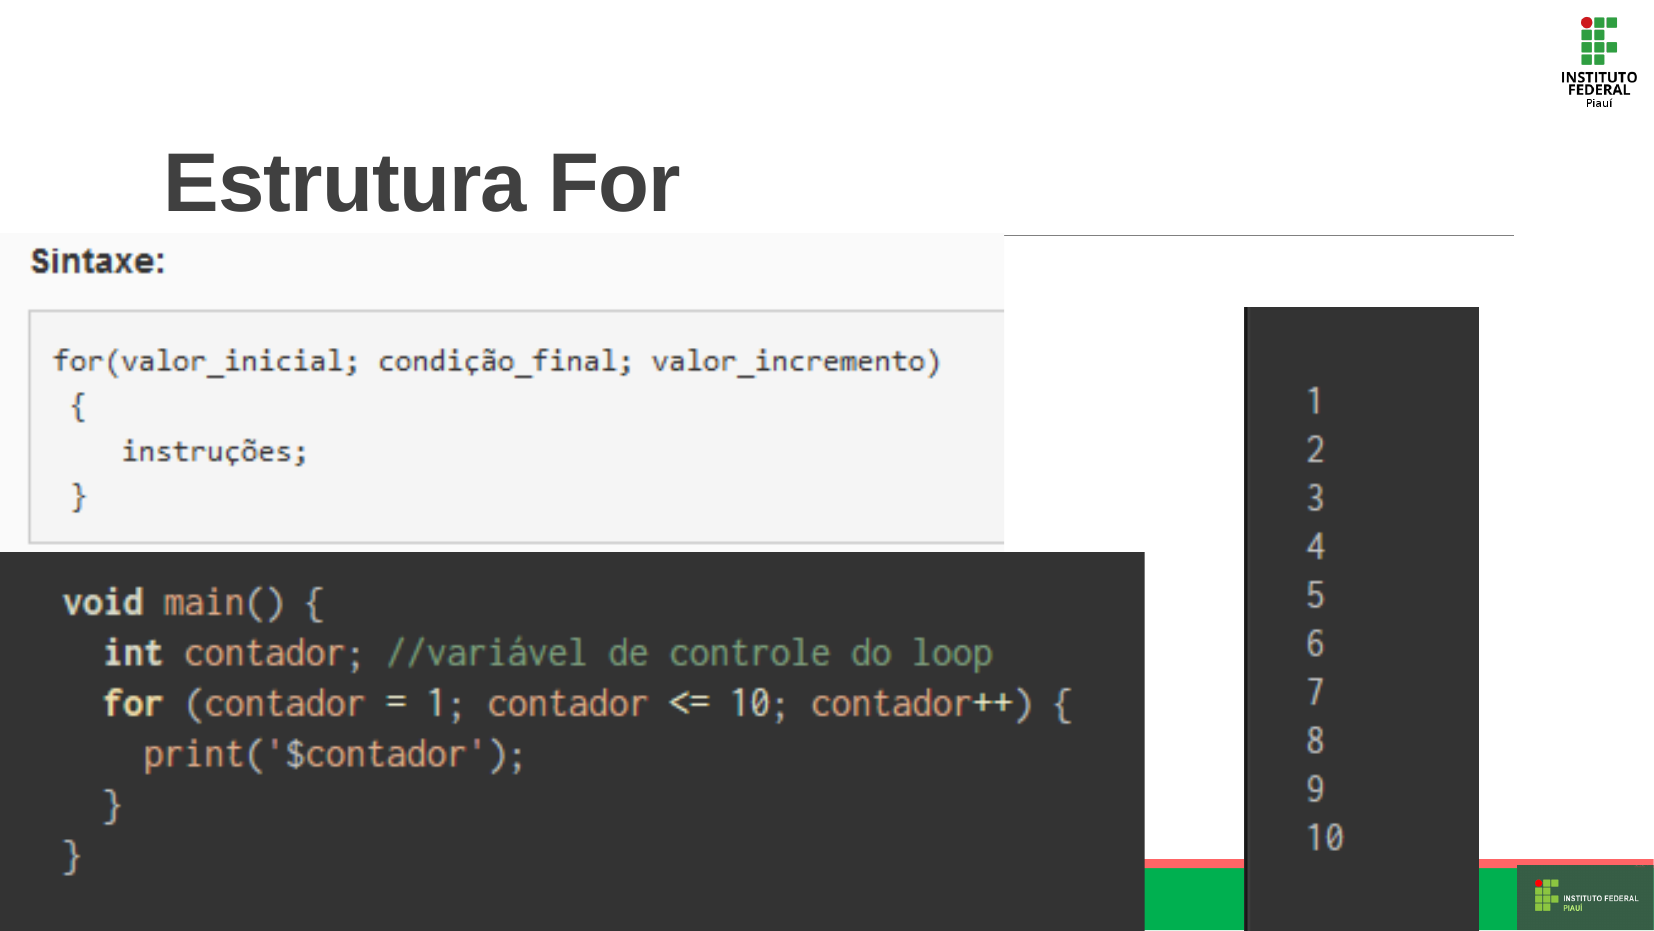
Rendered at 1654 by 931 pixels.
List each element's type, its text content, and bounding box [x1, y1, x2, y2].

picture [1243, 307, 1480, 931]
picture [1544, 15, 1654, 109]
picture [0, 232, 1146, 931]
picture [1517, 865, 1654, 930]
title Estrutura For [148, 38, 1513, 236]
